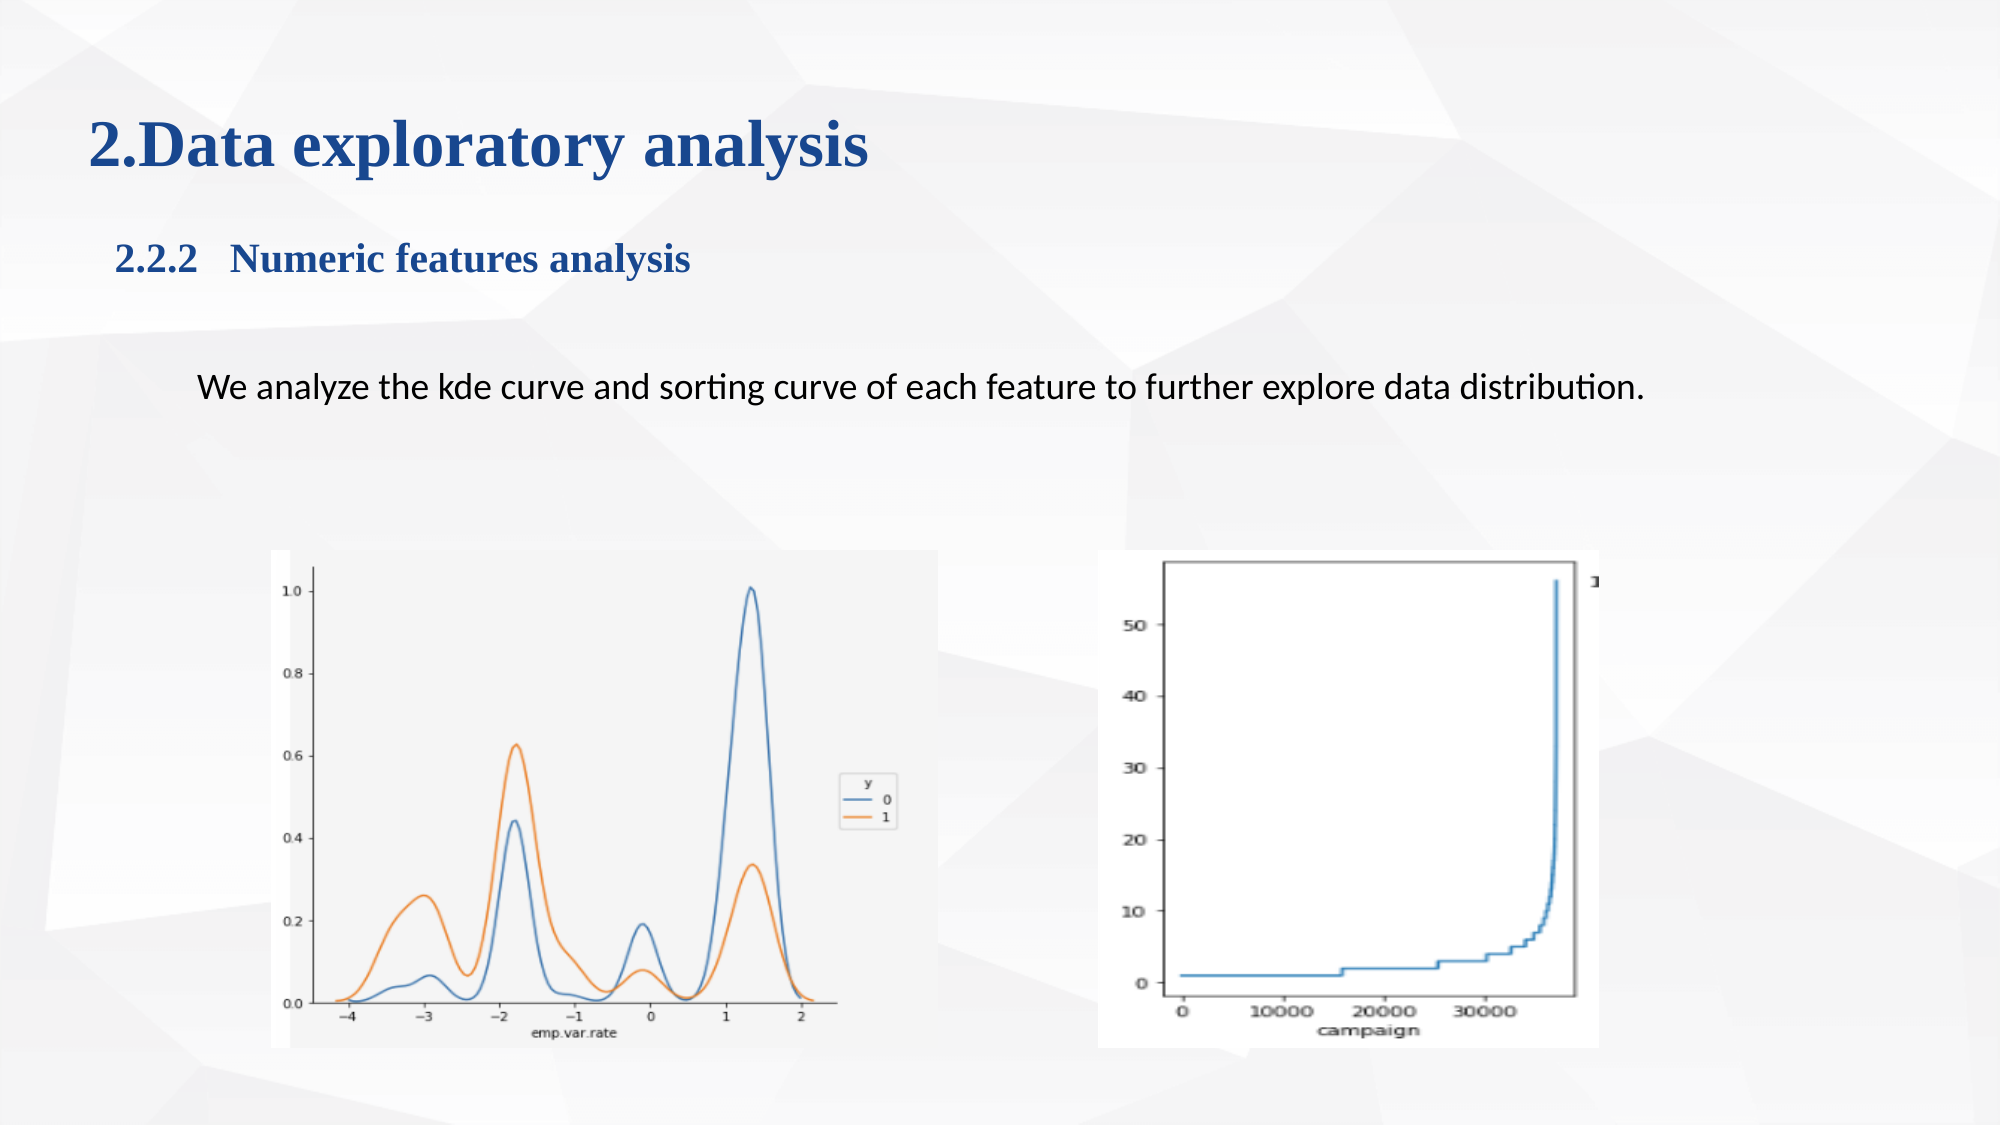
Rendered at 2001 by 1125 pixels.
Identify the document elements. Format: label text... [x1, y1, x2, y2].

text_box We analyze the kde curve and sorting curve of each feature to further explore data distribution. [182, 354, 1818, 415]
text_box 2.2.2 Numeric features analysis [99, 223, 1163, 289]
text_box 2.Data exploratory analysis [73, 92, 1179, 268]
picture [0, 0, 2000, 1125]
